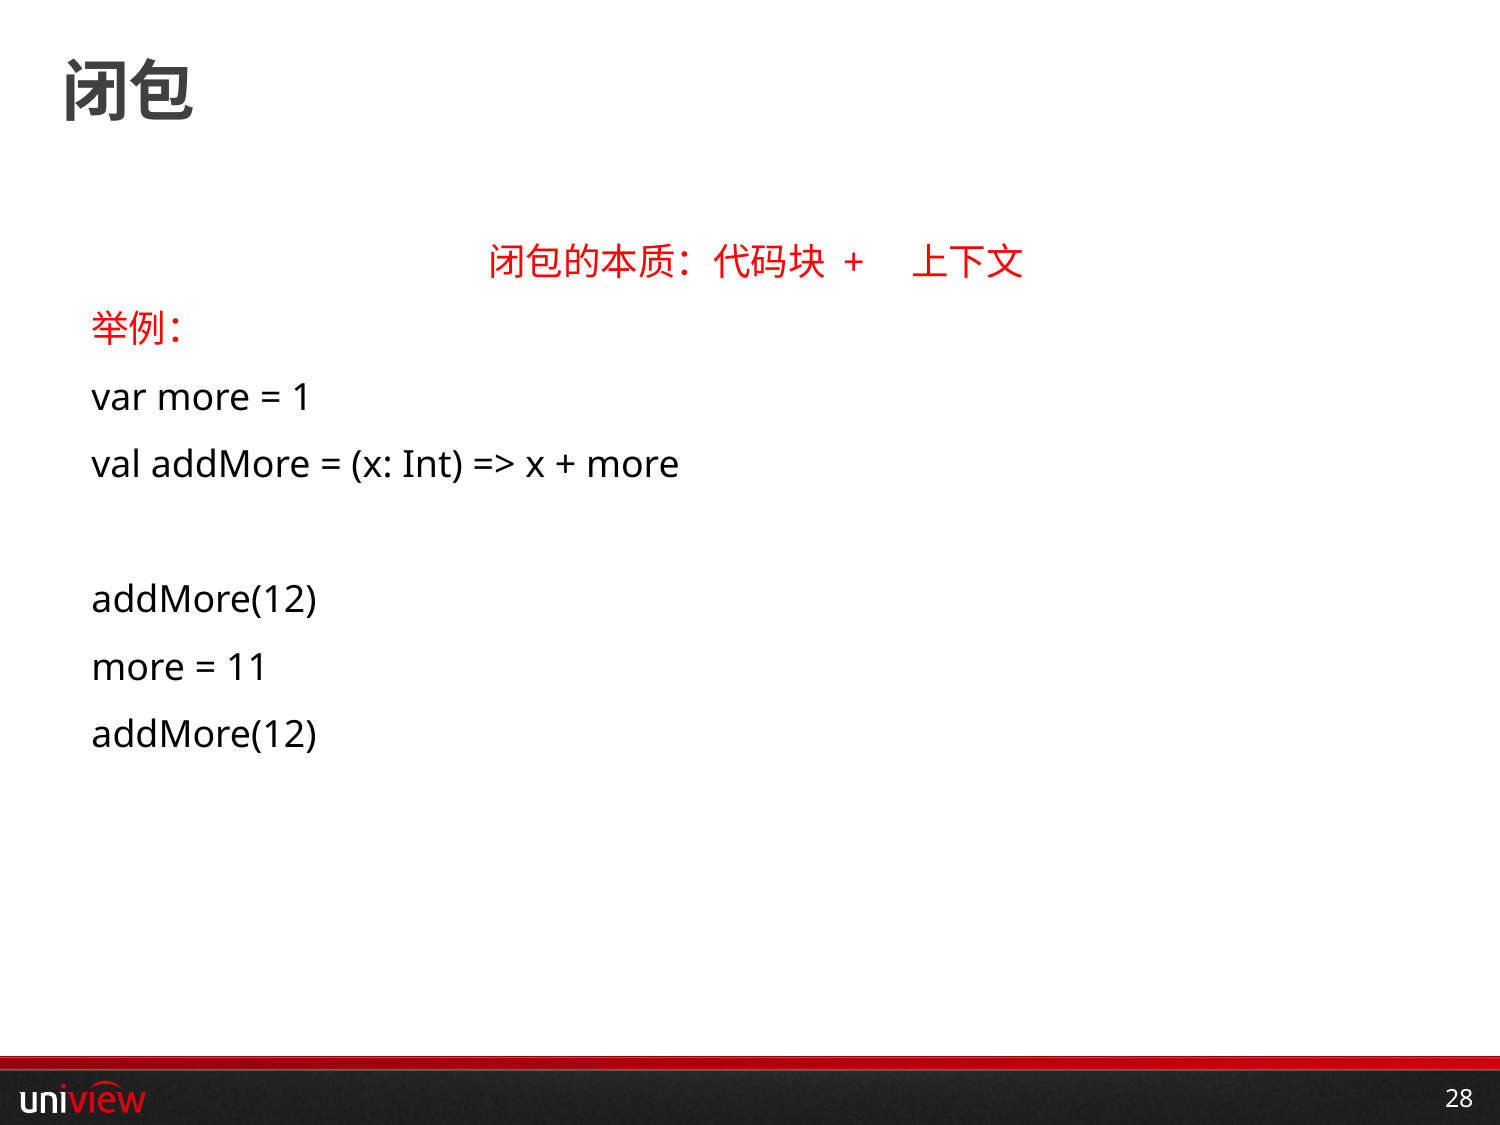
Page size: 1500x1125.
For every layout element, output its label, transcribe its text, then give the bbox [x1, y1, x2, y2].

title 闭包 [47, 41, 1398, 148]
picture [0, 1056, 1500, 1125]
list 闭包的本质：代码块 + 上下文 举例： var more = 1 val addMore = (x: Int) => x + more addMore(12) more = 11 addMore(12) [76, 208, 1436, 941]
